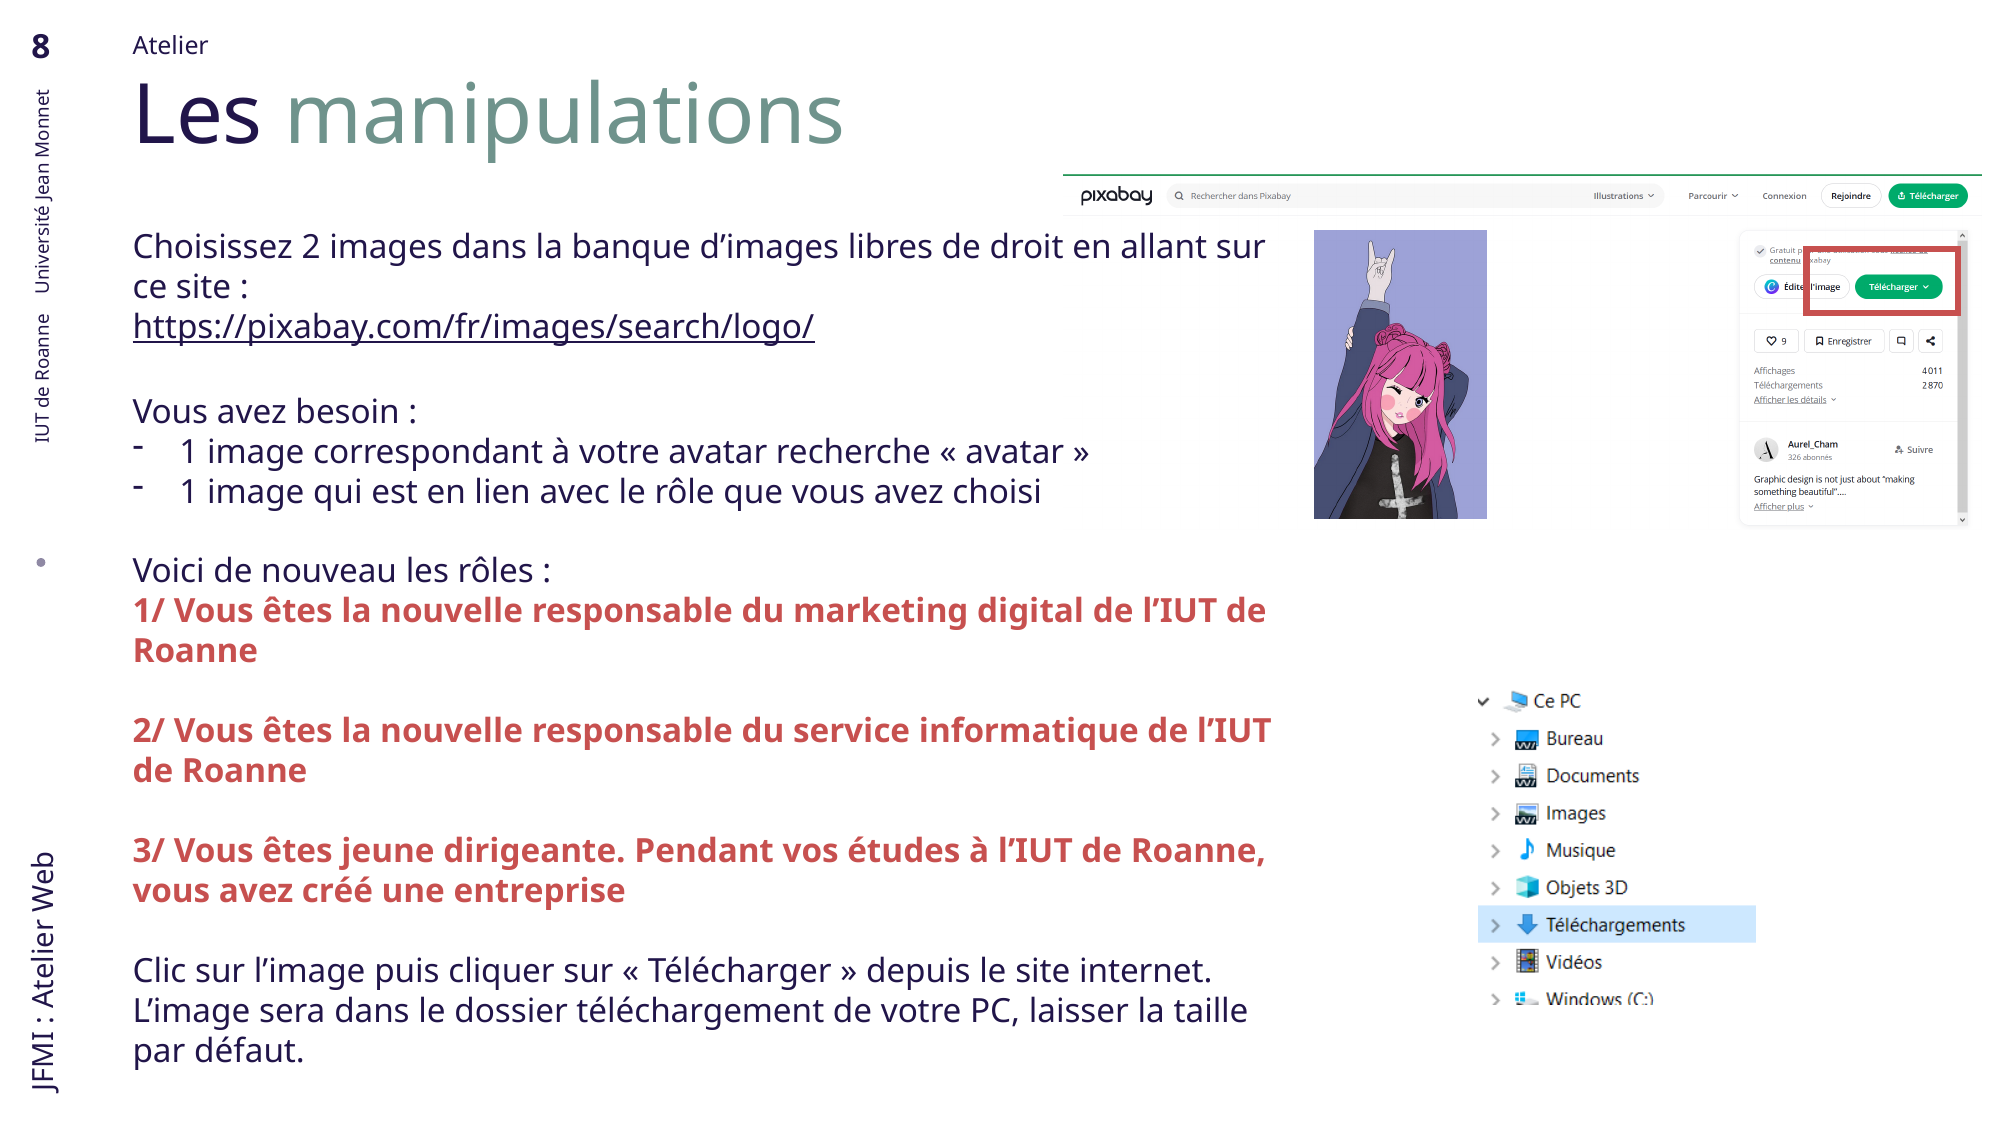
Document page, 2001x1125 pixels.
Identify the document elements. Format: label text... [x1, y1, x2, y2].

picture [1478, 663, 1756, 1005]
text_box Atelier Les manipulations Choisissez 2 images dans la banque d’images libres de droit en allant sur ce site : https://pixabay.com/fr/images/search/logo/ Vous avez besoin : 1 image correspondant à votre avatar recherche « avatar » 1 image qui est en lien avec le rôle que vous avez choisi Voici de nouveau les rôles : 1/ Vous êtes la nouvelle responsable du marketing digital de l’IUT de Roanne 2/ Vous êtes la nouvelle responsable du service informatique de l’IUT de Roanne 3/ Vous êtes jeune dirigeante. Pendant vos études à l’IUT de Roanne, vous avez créé une entreprise Clic sur l’image puis cliquer sur « Télécharger » depuis le site internet. L’image sera dans le dossier téléchargement de votre PC, laisser la taille par défaut. Copier /coller l’image dans le dossier suivant : C:\Users\admin\documents\JFMI\images [117, 22, 1326, 1125]
picture [1063, 174, 1982, 530]
